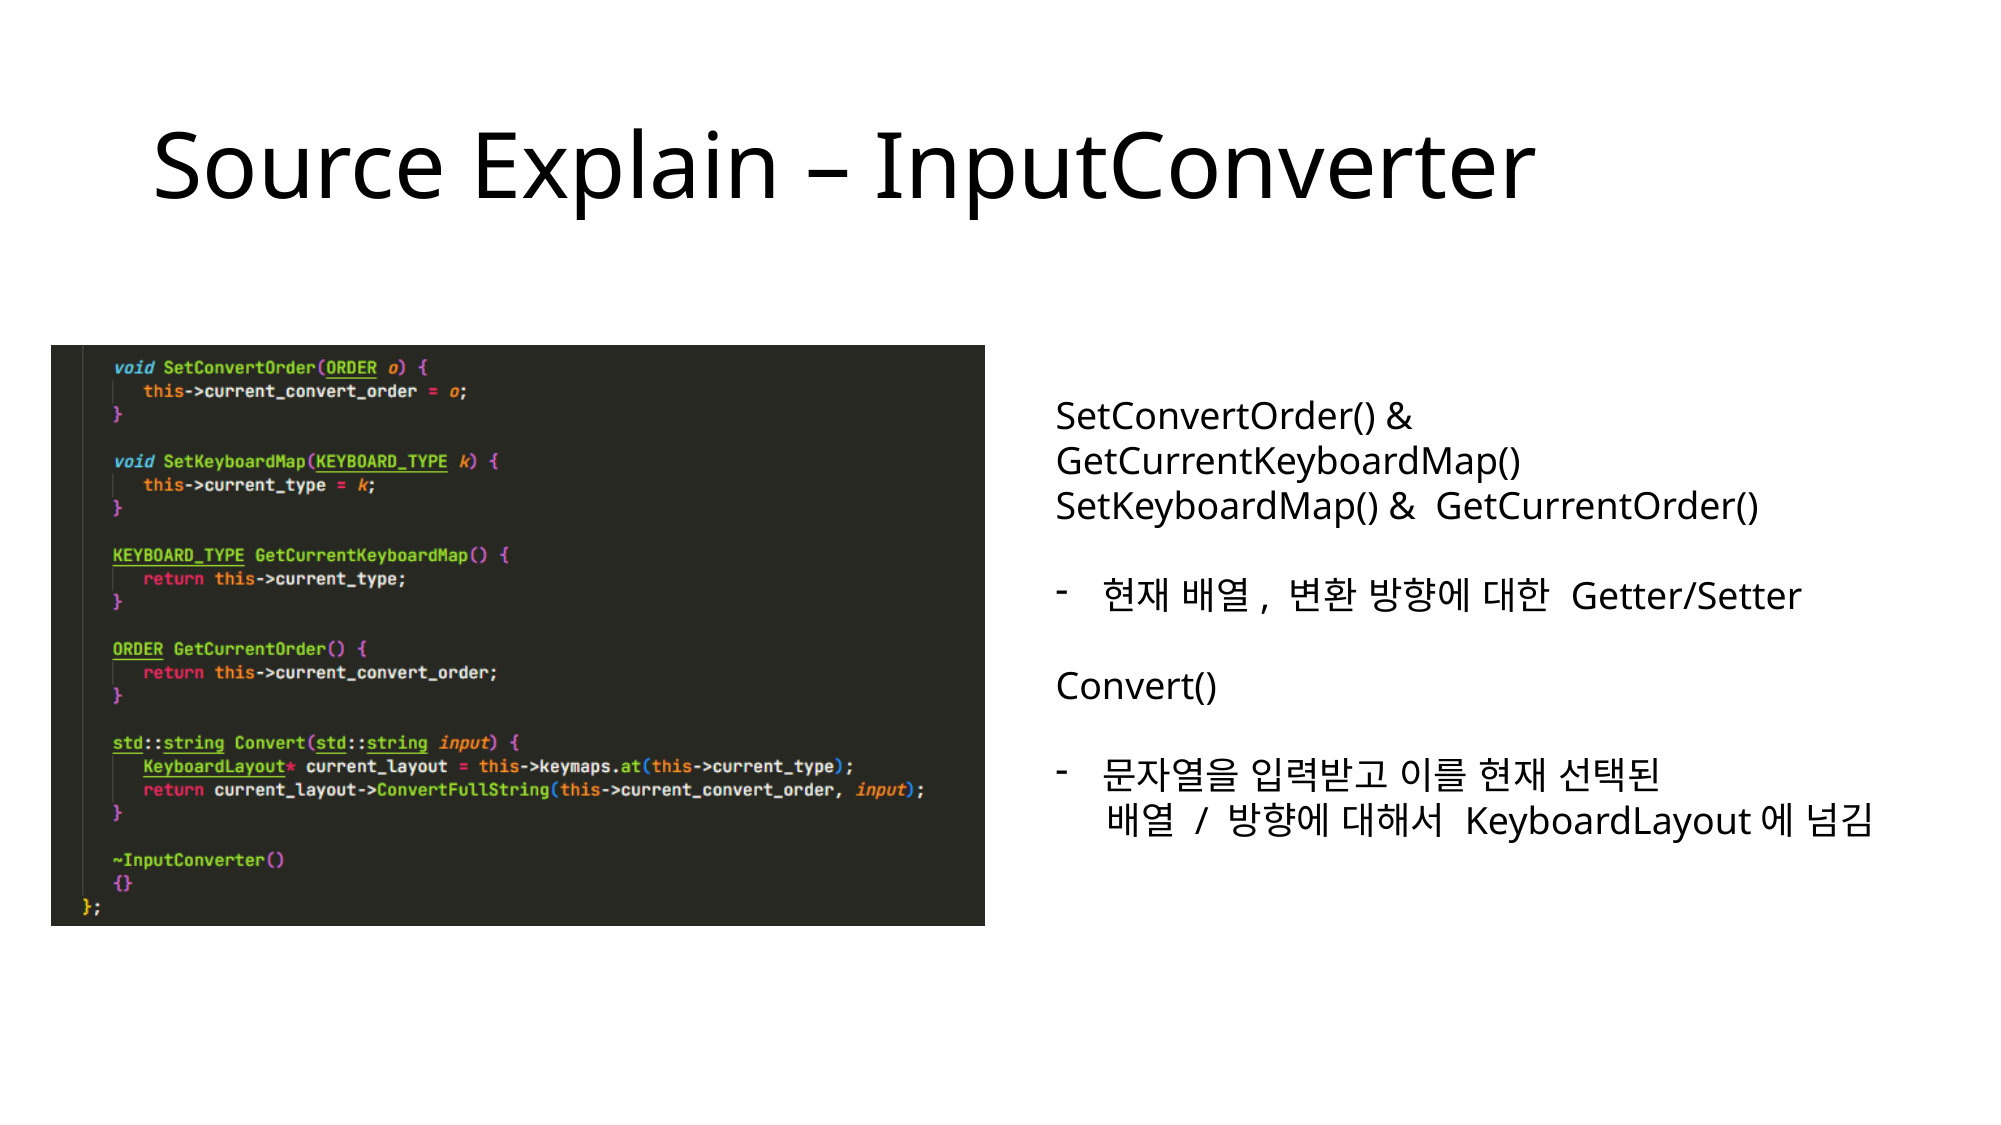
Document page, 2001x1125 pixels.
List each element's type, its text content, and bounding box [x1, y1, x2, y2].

text_box SetConvertOrder() & GetCurrentKeyboardMap() SetKeyboardMap() & GetCurrentOrder() 현재 배열, 변환 방향에 대한 Getter/Setter Convert() 문자열을 입력받고 이를 현재 선택된 배열 / 방향에 대해서 KeyboardLayout에 넘김 [1040, 384, 1910, 985]
title Source Explain – InputConverter [137, 59, 1863, 278]
picture [50, 344, 986, 927]
